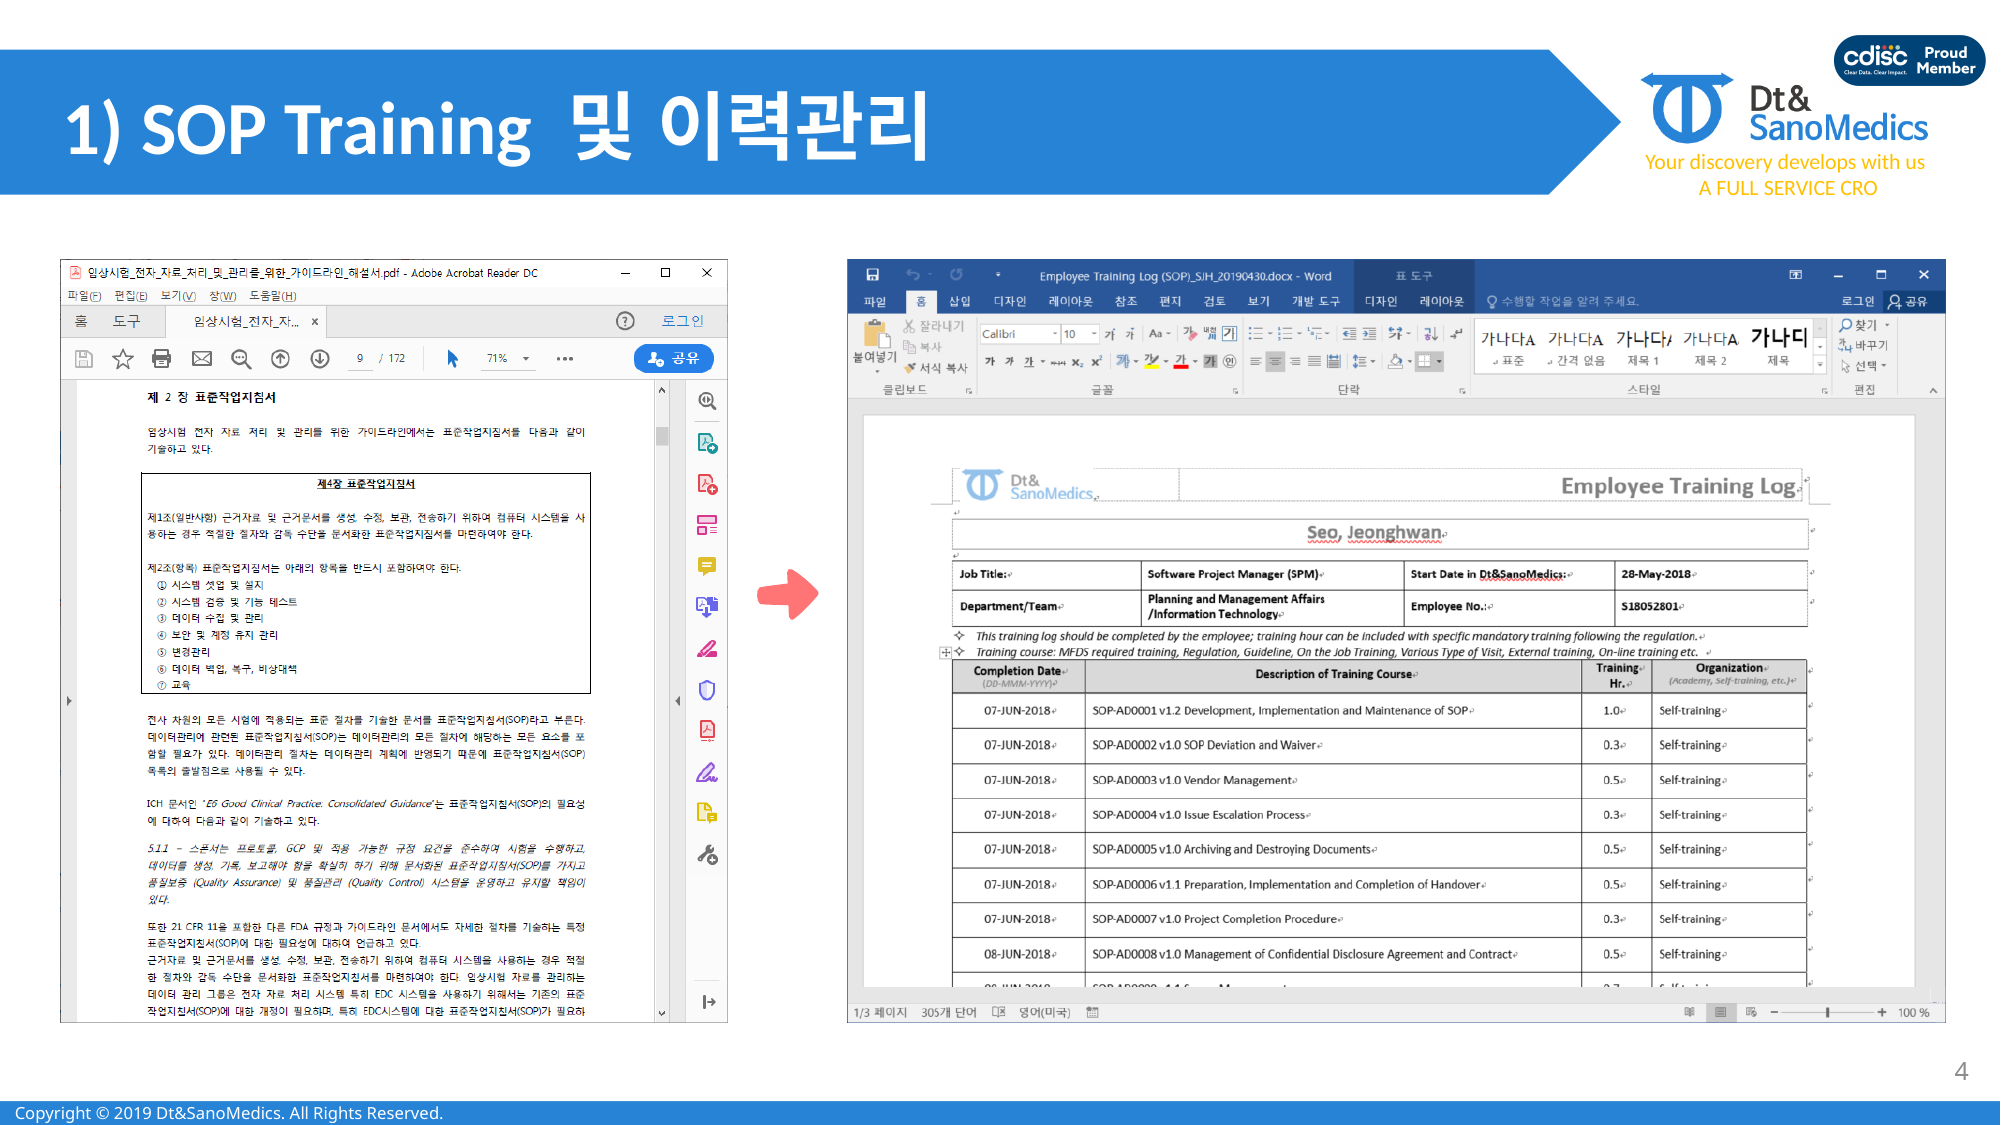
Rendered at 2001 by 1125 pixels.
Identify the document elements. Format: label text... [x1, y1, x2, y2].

picture [60, 259, 728, 1023]
title 1) SOP Training 및 이력관리 [47, 79, 1488, 170]
text_box [757, 569, 819, 620]
picture [847, 259, 1946, 1023]
slide_number 4 [1903, 1042, 1984, 1103]
picture [1637, 33, 1987, 145]
